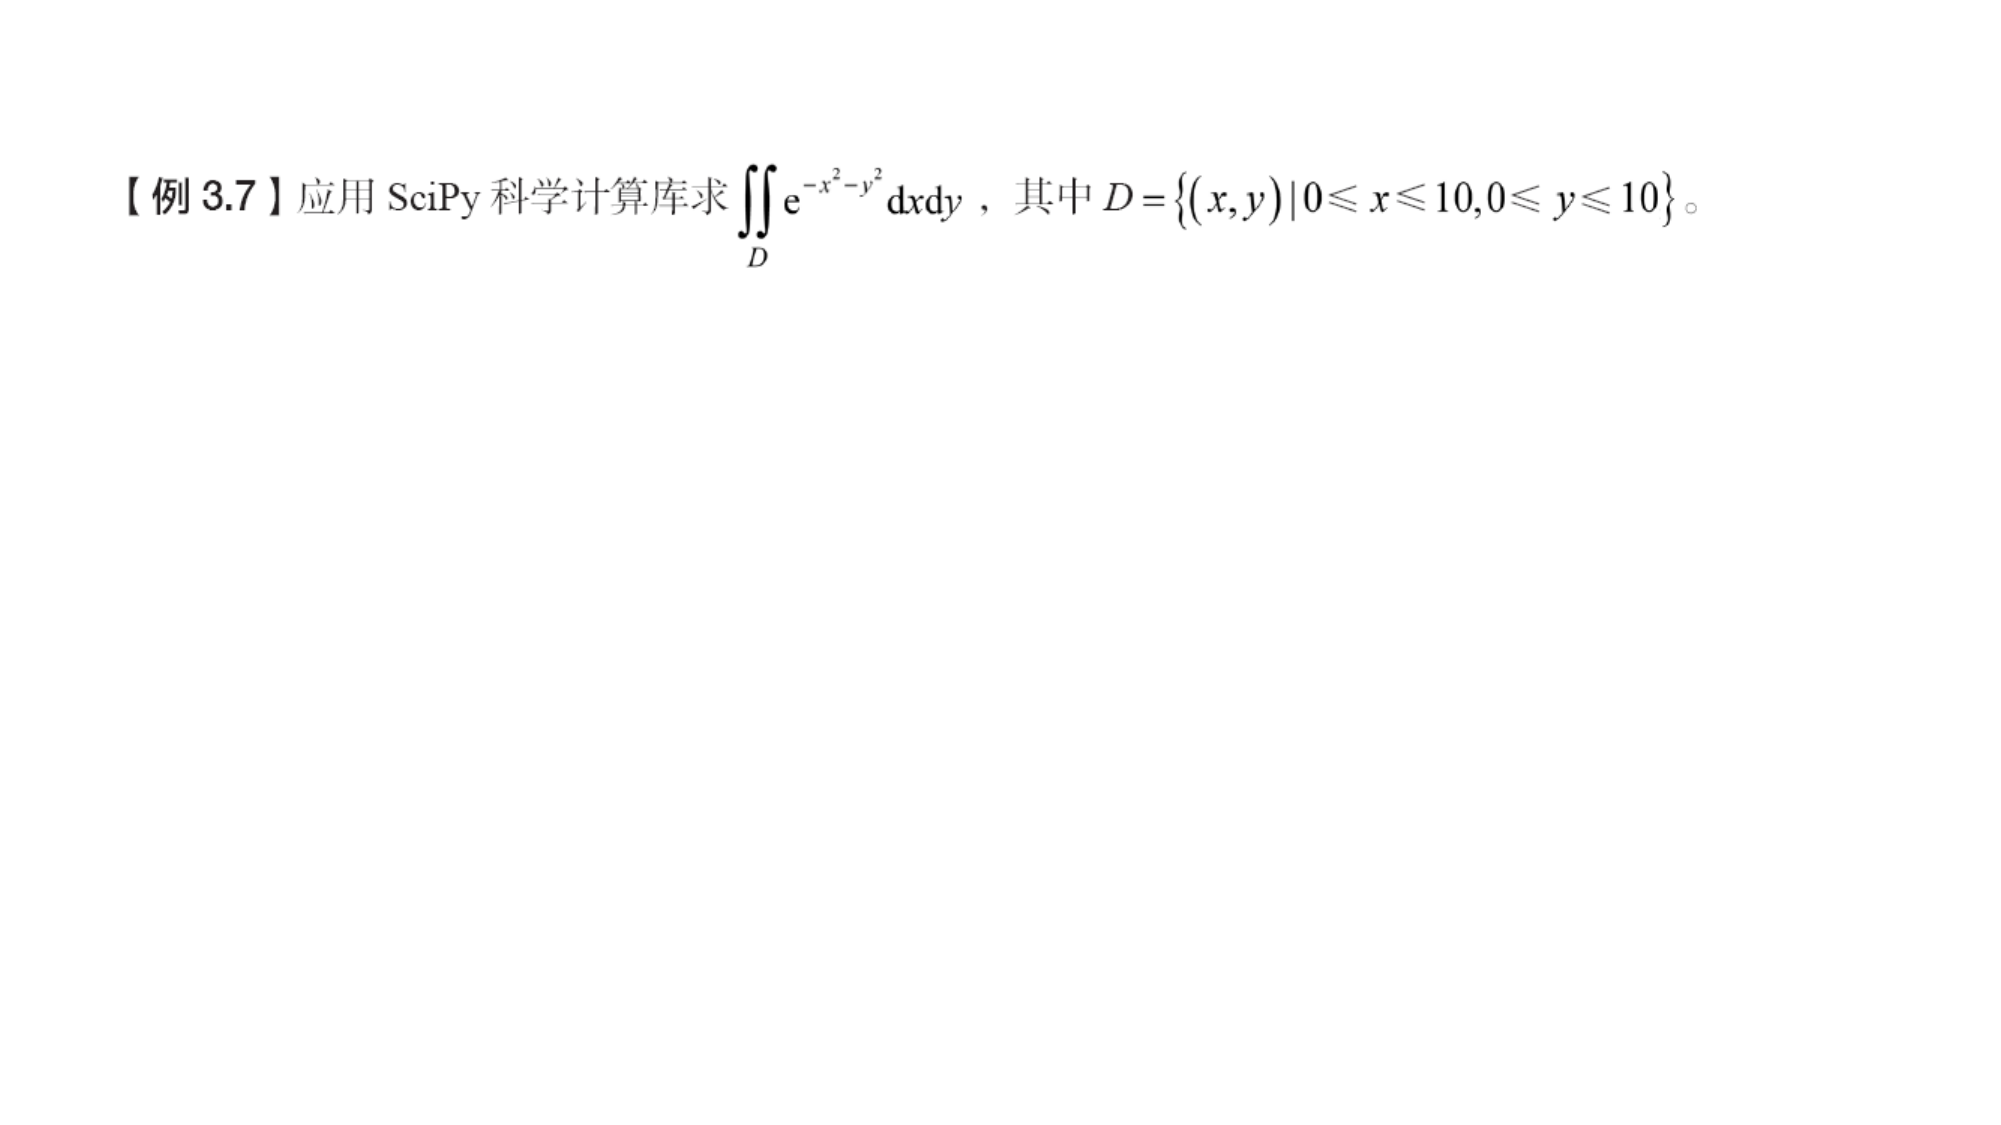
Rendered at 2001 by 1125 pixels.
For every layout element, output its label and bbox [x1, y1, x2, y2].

picture [87, 135, 1757, 271]
